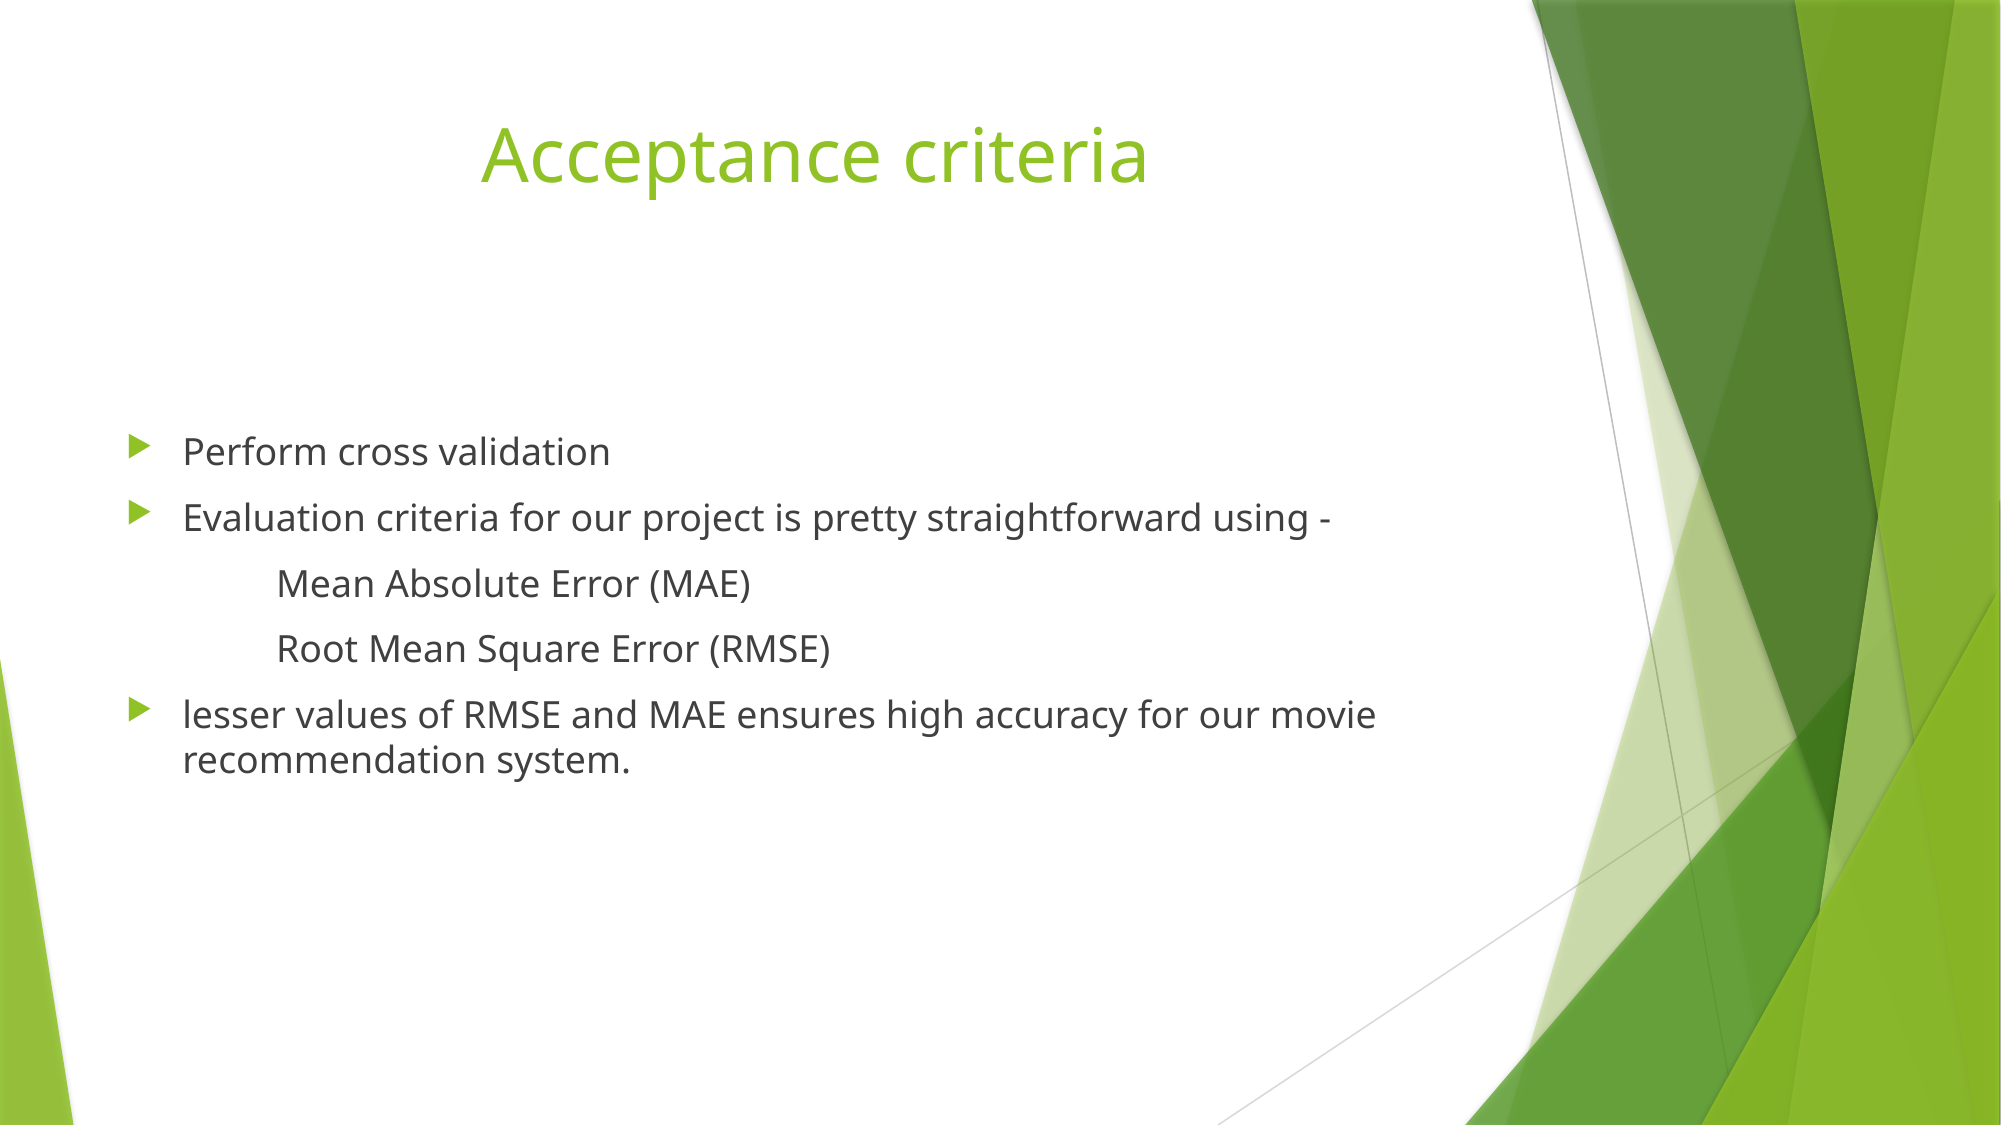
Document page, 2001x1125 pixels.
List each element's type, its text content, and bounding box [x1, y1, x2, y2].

title Acceptance criteria [111, 99, 1522, 317]
list Perform cross validation Evaluation criteria for our project is pretty straightforward using - Mean Absolute Error (MAE) Root Mean Square Error (RMSE) lesser values of RMSE and MAE ensures high accuracy for our movie recommendation system. [111, 354, 1522, 992]
